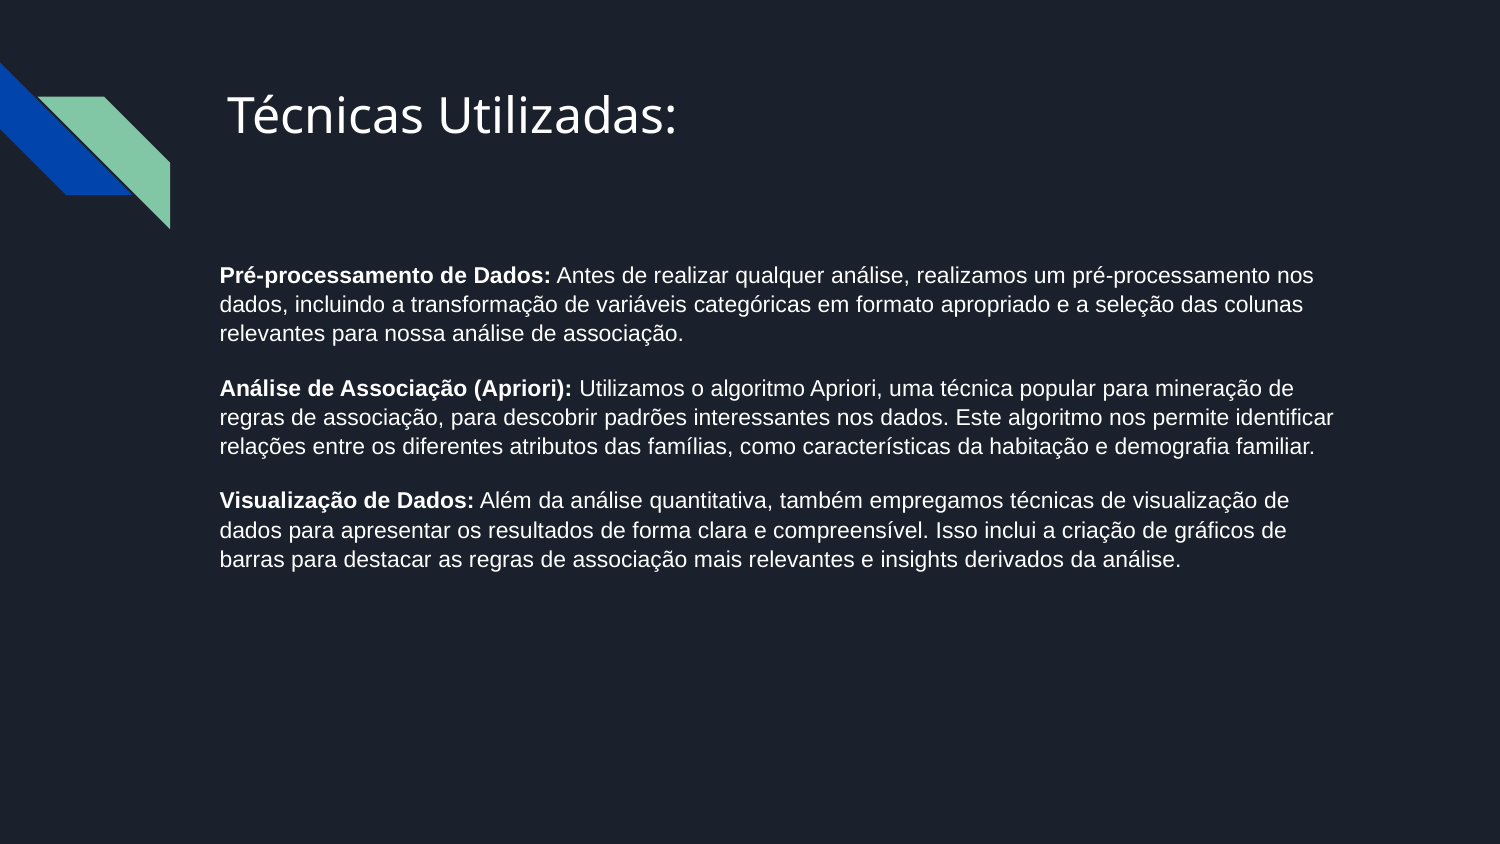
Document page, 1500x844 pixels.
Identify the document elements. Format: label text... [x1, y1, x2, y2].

title Técnicas Utilizadas: [212, 64, 1368, 215]
list Pré-processamento de Dados: Antes de realizar qualquer análise, realizamos um pré-processamento nos dados, incluindo a transformação de variáveis ​​categóricas em formato apropriado e a seleção das colunas relevantes para nossa análise de associação. Análise de Associação (Apriori): Utilizamos o algoritmo Apriori, uma técnica popular para mineração de regras de associação, para descobrir padrões interessantes nos dados. Este algoritmo nos permite identificar relações entre os diferentes atributos das famílias, como características da habitação e demografia familiar. Visualização de Dados: Além da análise quantitativa, também empregamos técnicas de visualização de dados para apresentar os resultados de forma clara e compreensível. Isso inclui a criação de gráficos de barras para destacar as regras de associação mais relevantes e insights derivados da análise. [204, 243, 1360, 722]
